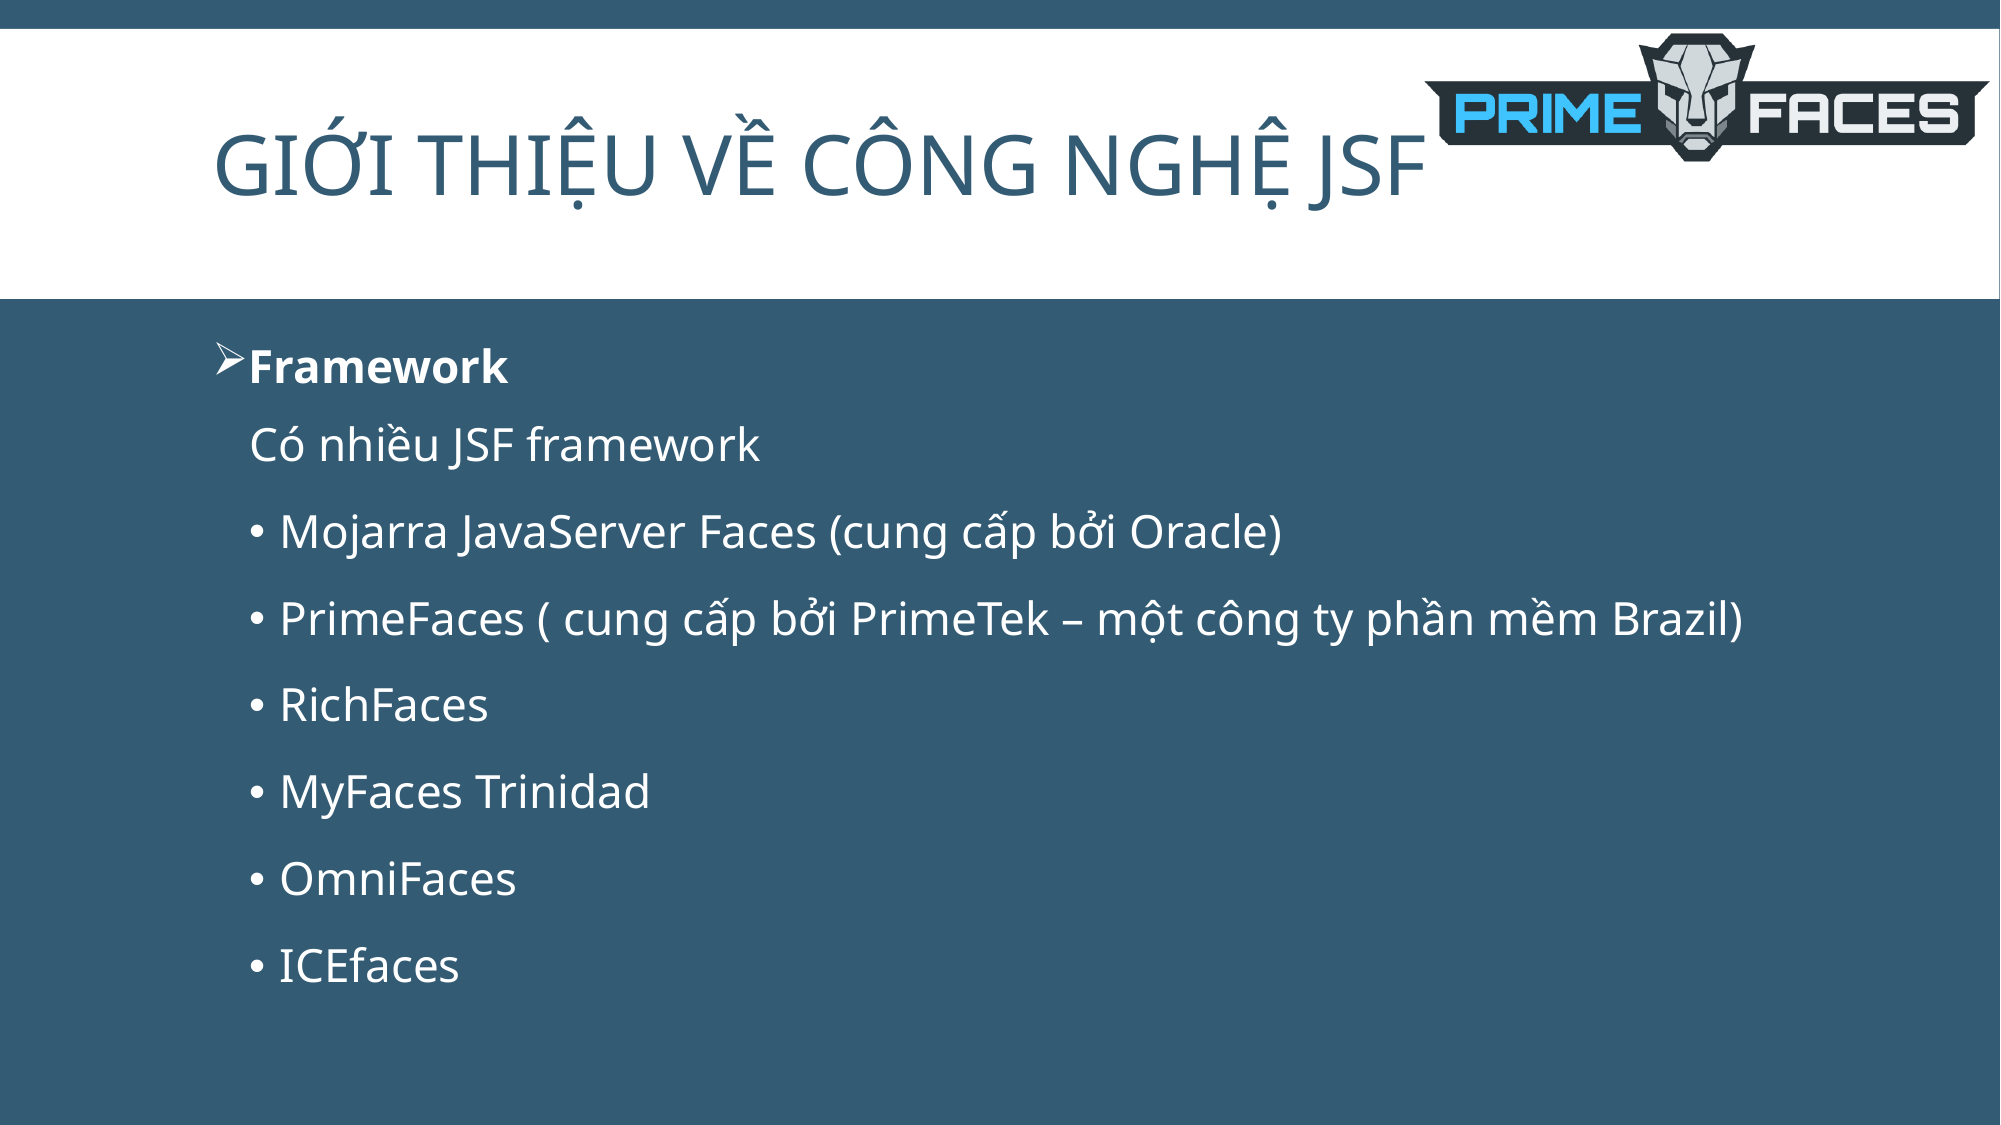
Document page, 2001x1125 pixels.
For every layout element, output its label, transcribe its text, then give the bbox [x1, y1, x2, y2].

picture [1413, 31, 2000, 163]
title Giới thiệu VỀ CÔNG NGHỆ JSF [197, 46, 1803, 295]
list Framework Có nhiều JSF framework Mojarra JavaServer Faces (cung cấp bởi Oracle) PrimeFaces ( cung cấp bởi PrimeTek – một công ty phần mềm Brazil) RichFaces MyFaces Trinidad OmniFaces ICEfaces [197, 329, 1803, 1105]
